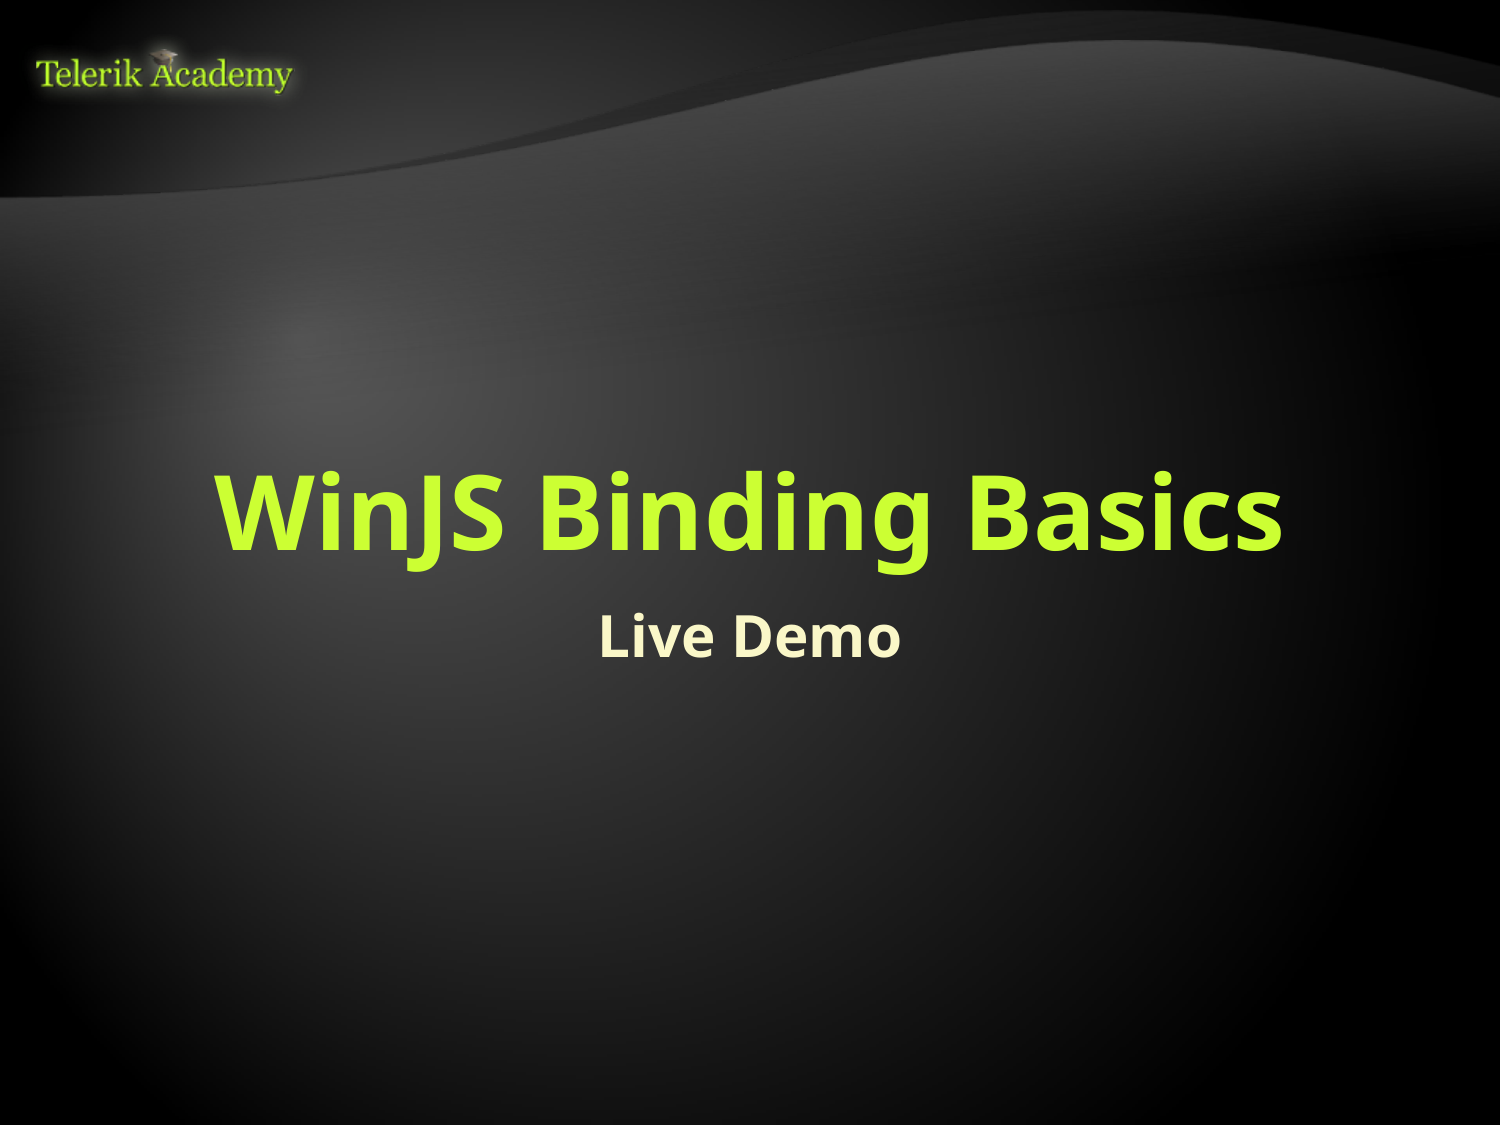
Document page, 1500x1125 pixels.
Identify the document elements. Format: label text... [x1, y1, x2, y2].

subtitle Live Demo [99, 587, 1400, 681]
title WinJS Binding Basics [99, 456, 1400, 570]
picture [0, 0, 1500, 1125]
